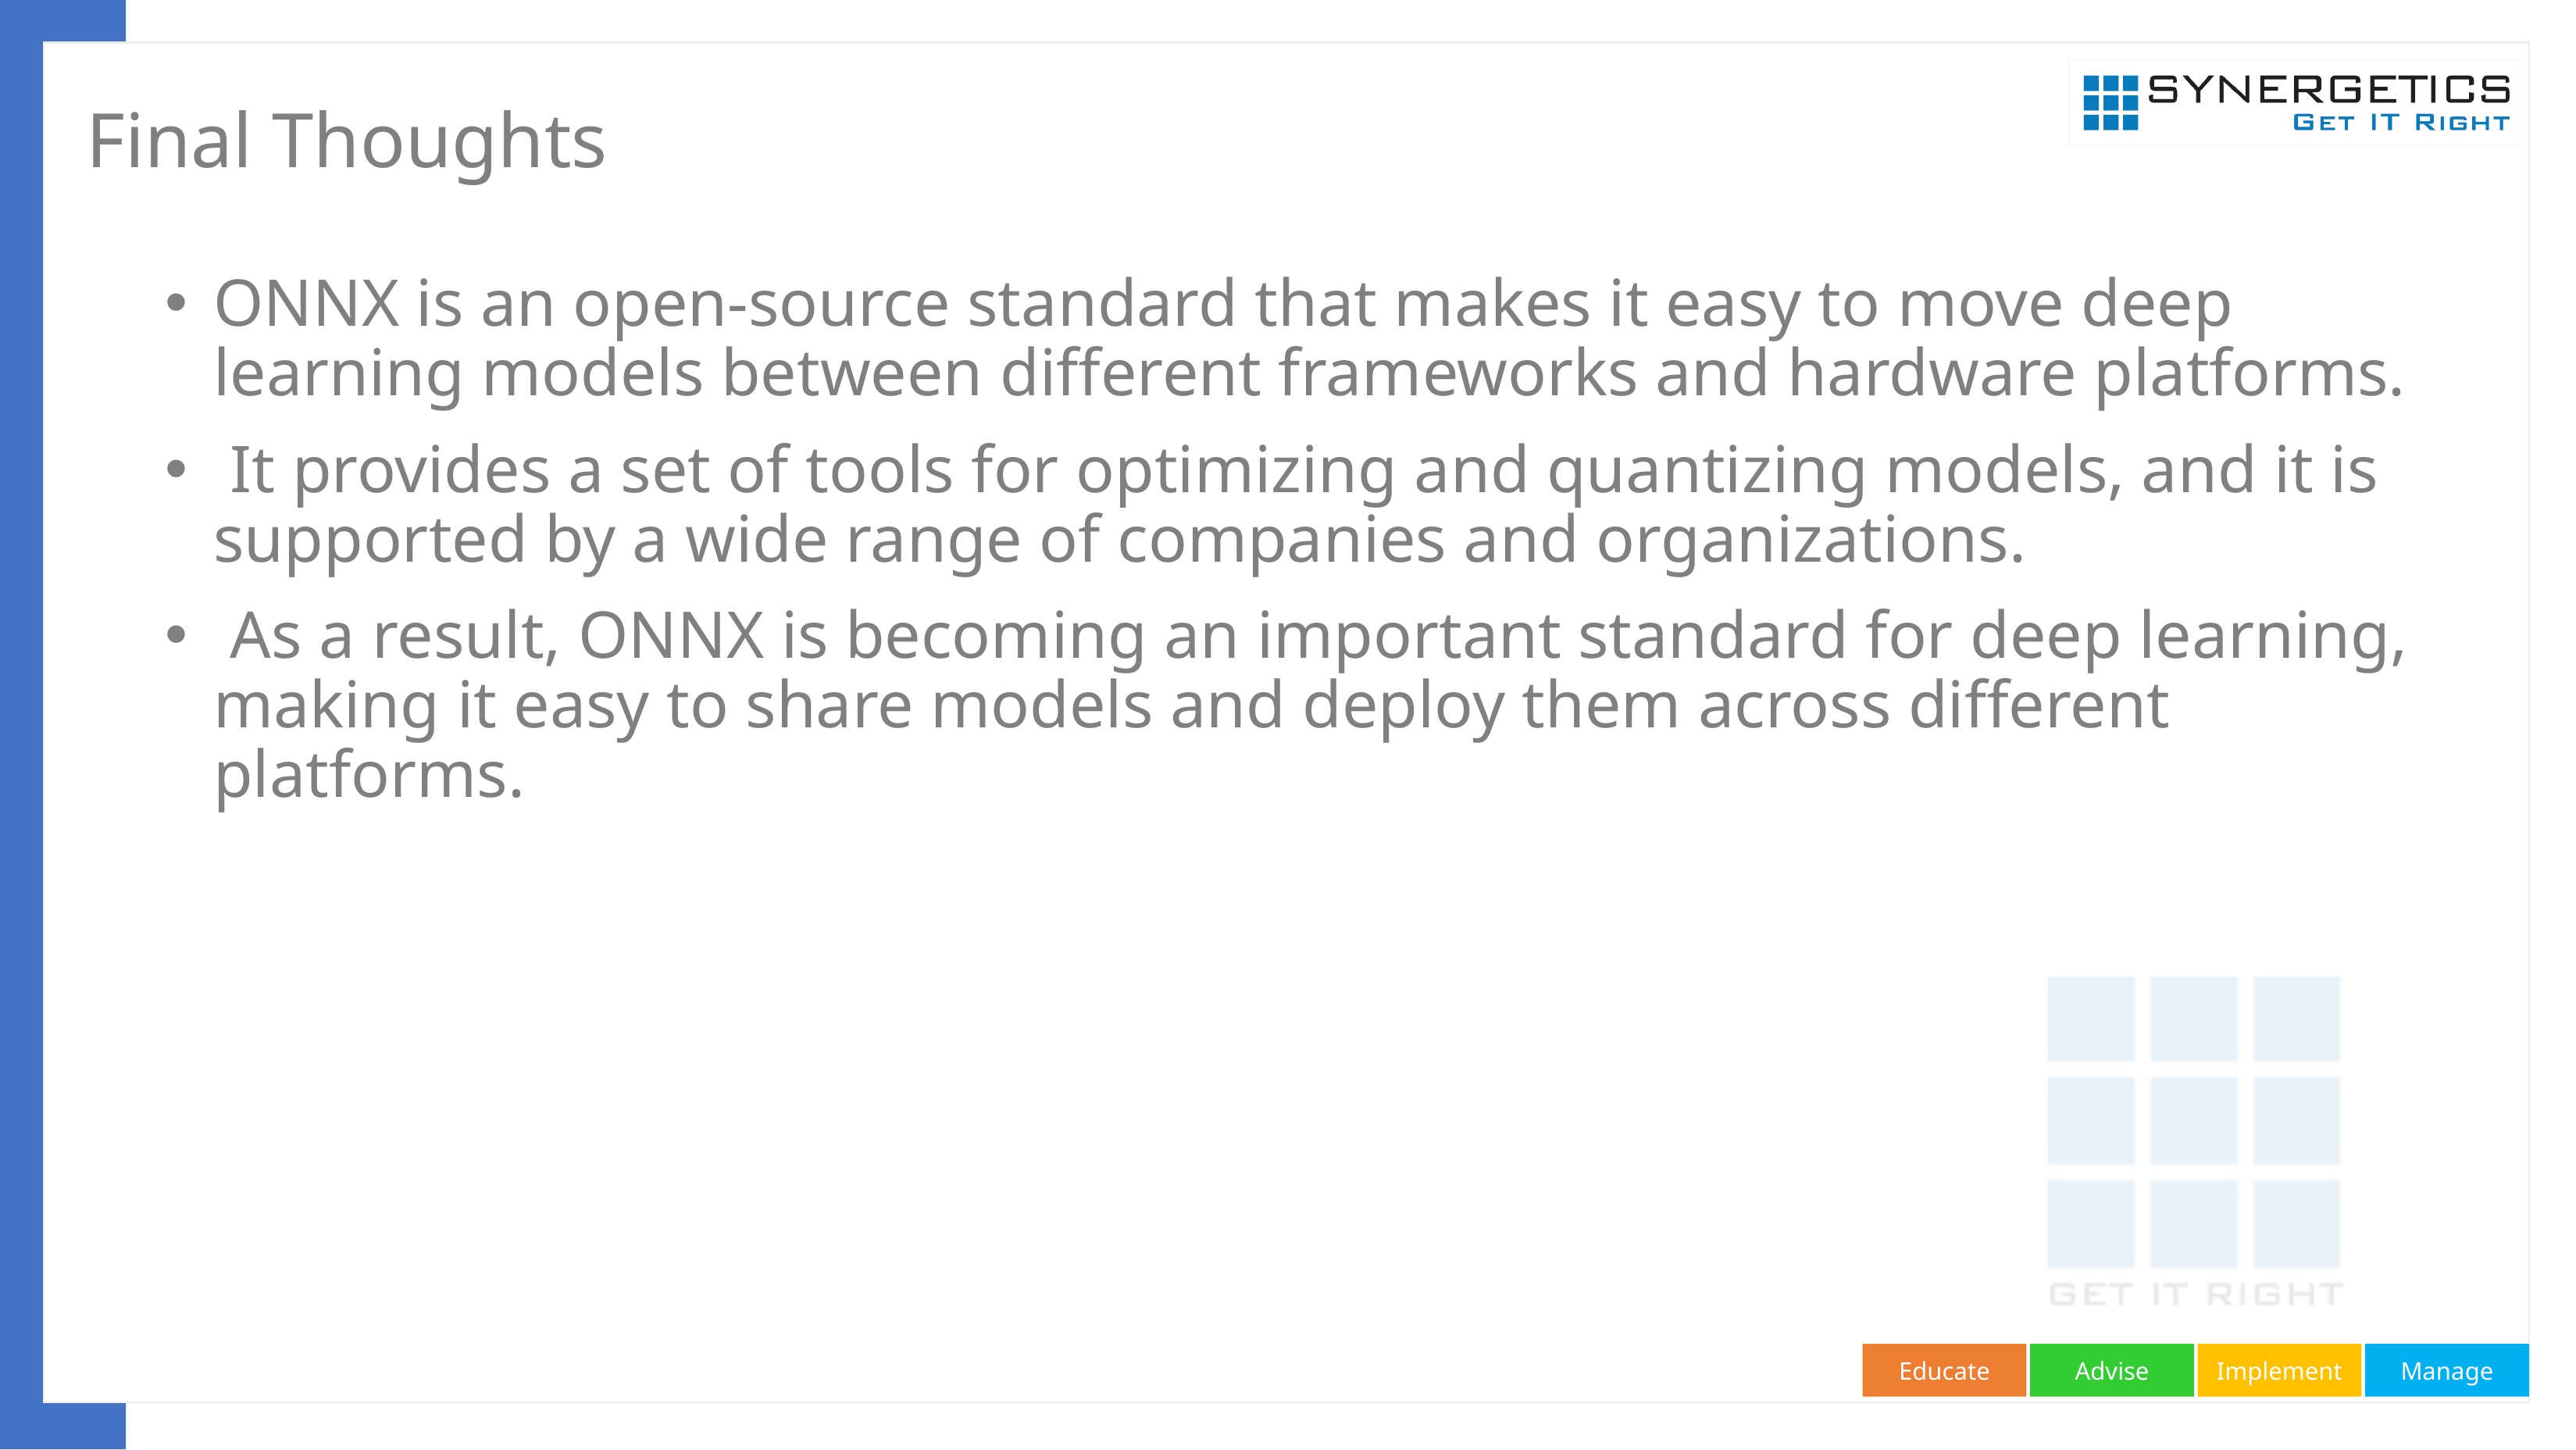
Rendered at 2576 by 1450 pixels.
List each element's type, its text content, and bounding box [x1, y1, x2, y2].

list ONNX is an open-source standard that makes it easy to move deep learning models between different frameworks and hardware platforms. It provides a set of tools for optimizing and quantizing models, and it is supported by a wide range of companies and organizations. As a result, ONNX is becoming an important standard for deep learning, making it easy to share models and deploy them across different platforms. [153, 265, 2486, 1333]
title Final Thoughts [74, 59, 2069, 227]
picture [2069, 59, 2524, 147]
